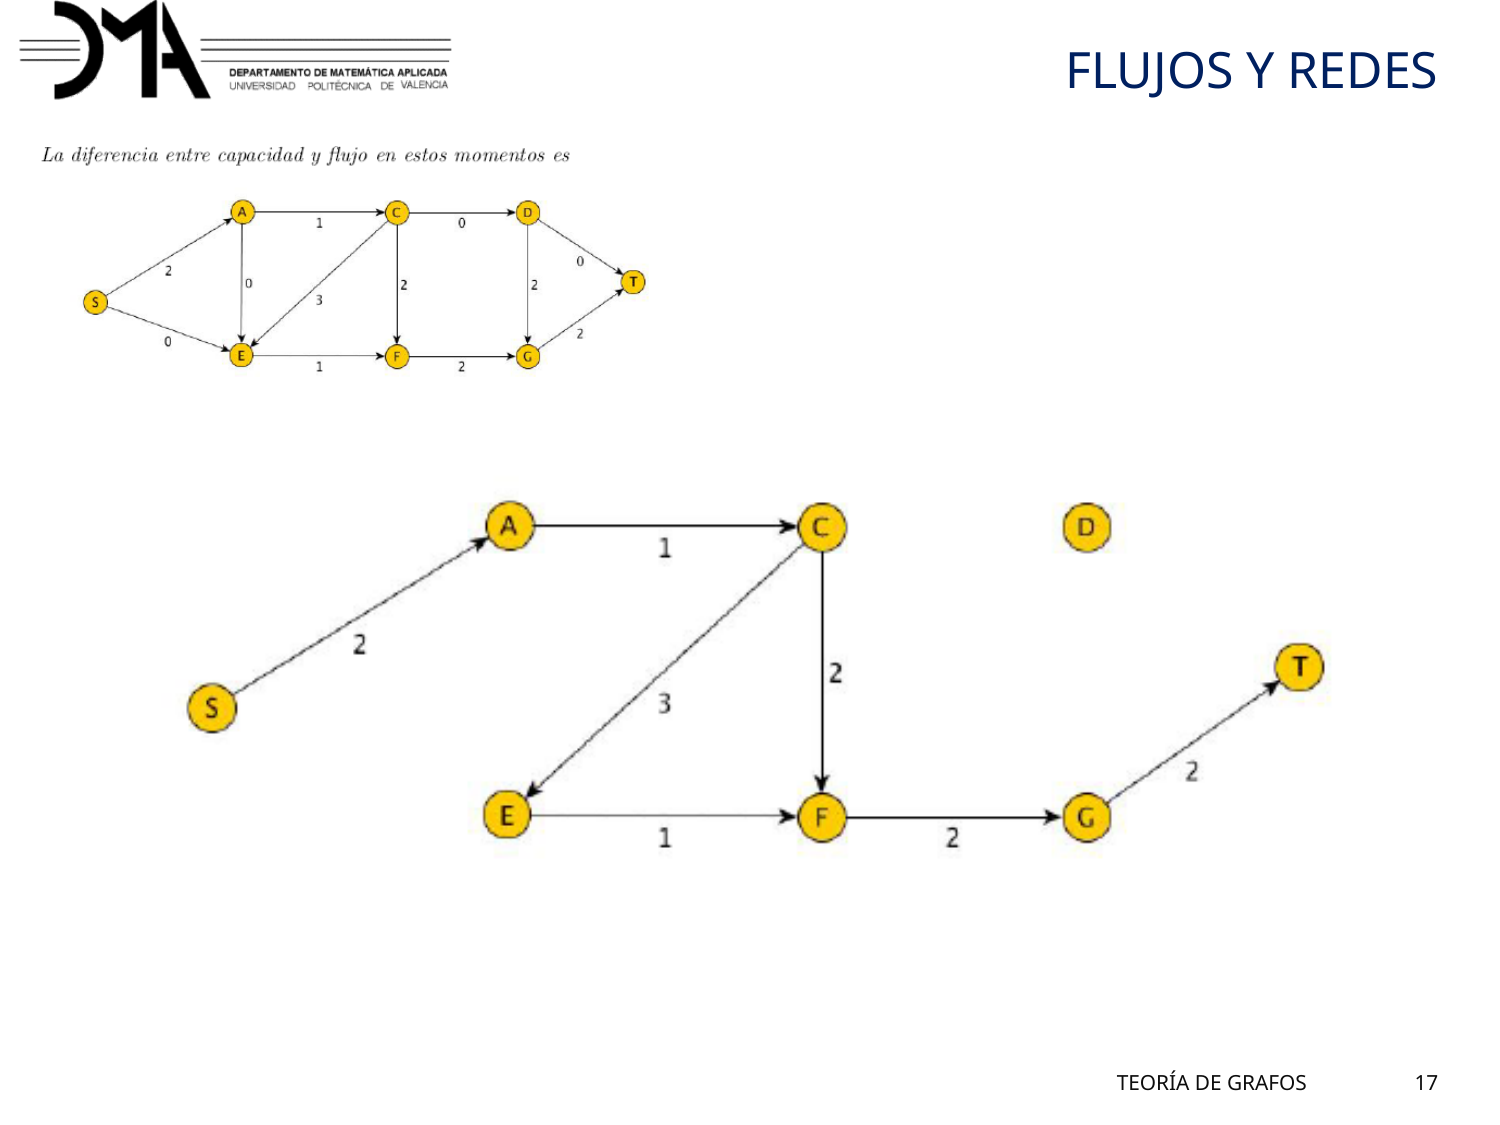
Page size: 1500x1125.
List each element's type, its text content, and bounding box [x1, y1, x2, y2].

slide_number 17 [1333, 1061, 1454, 1107]
picture [20, 108, 703, 403]
text_box FLUJOS Y REDES [987, 31, 1454, 107]
picture [17, 0, 455, 103]
picture [16, 444, 1472, 906]
footer Teoría de Grafos [595, 1061, 1322, 1107]
